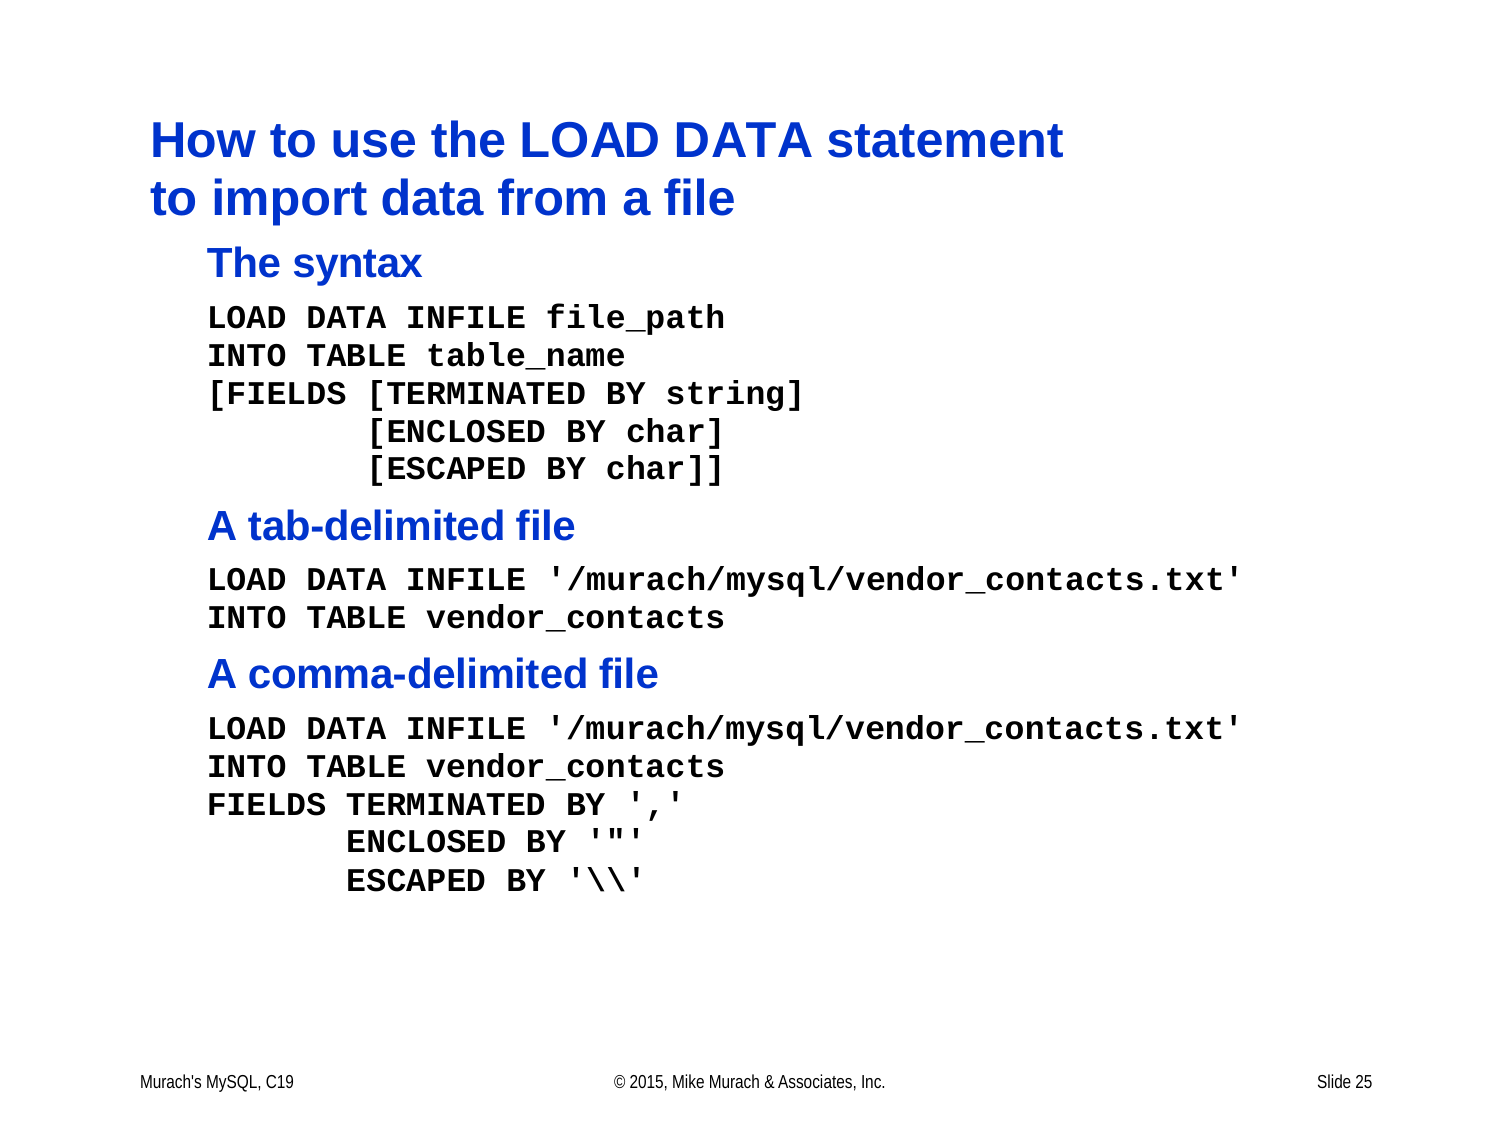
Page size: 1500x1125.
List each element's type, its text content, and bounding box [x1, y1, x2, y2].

footer © 2015, Mike Murach & Associates, Inc. [474, 1024, 1026, 1101]
slide_number Murach's MySQL, C19 [124, 1024, 451, 1101]
slide_number Slide 25 [1074, 1024, 1388, 1101]
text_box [149, 112, 1351, 979]
